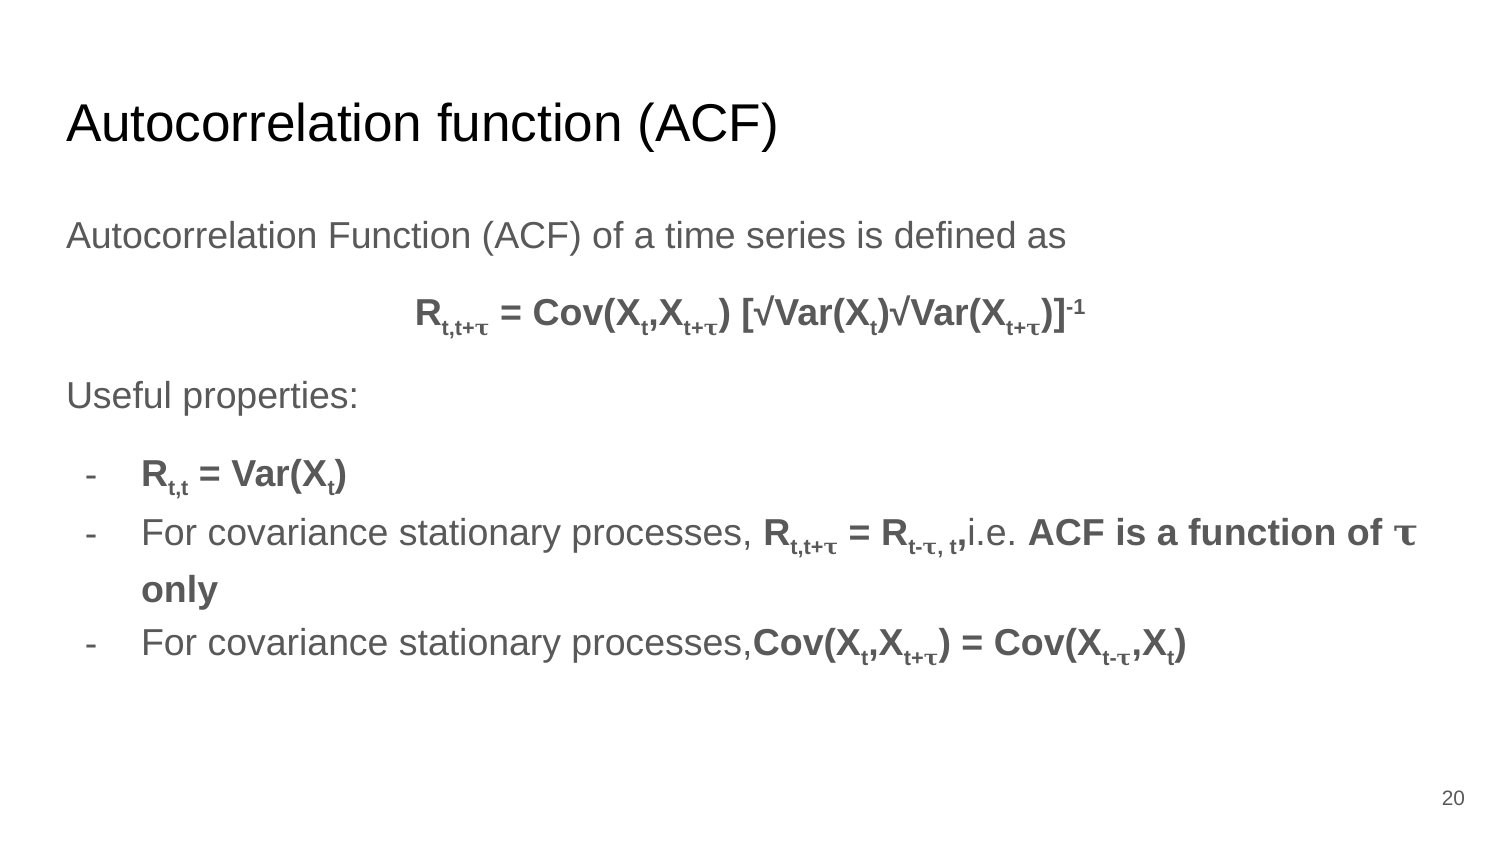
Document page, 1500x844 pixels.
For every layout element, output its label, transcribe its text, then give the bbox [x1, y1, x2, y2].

title Autocorrelation function (ACF) [51, 72, 1449, 167]
slide_number ‹#› [1389, 764, 1480, 830]
list Autocorrelation Function (ACF) of a time series is defined as Rt,t+𝛕 = Cov(Xt,Xt+𝛕) [√Var(Xt)√Var(Xt+𝛕)]-1 Useful properties: Rt,t = Var(Xt) For covariance stationary processes, Rt,t+𝛕 = Rt-𝛕, t,i.e. ACF is a function of 𝛕 only For covariance stationary processes,Cov(Xt,Xt+𝛕) = Cov(Xt-𝛕,Xt) [51, 189, 1449, 844]
